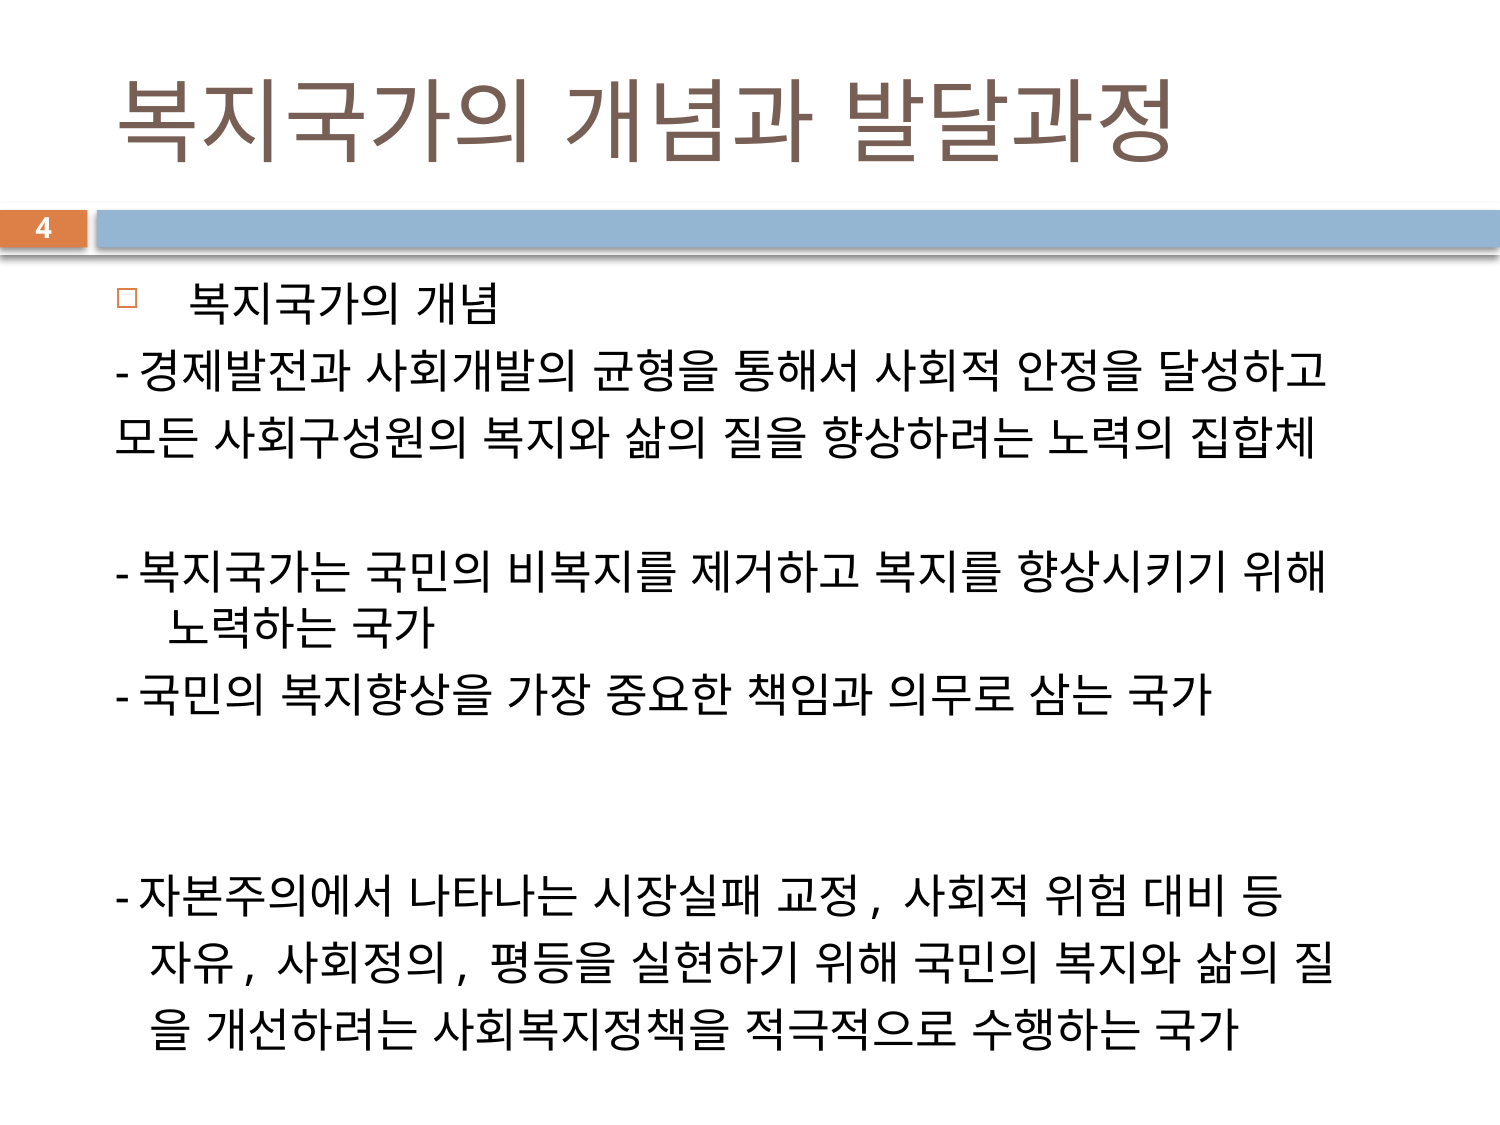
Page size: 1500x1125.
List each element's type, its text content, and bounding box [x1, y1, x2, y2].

slide_number 4 [0, 208, 88, 249]
list 복지국가의 개념 -경제발전과 사회개발의 균형을 통해서 사회적 안정을 달성하고 모든 사회구성원의 복지와 삶의 질을 향상하려는 노력의 집합체 -복지국가는 국민의 비복지를 제거하고 복지를 향상시키기 위해 노력하는 국가 -국민의 복지향상을 가장 중요한 책임과 의무로 삼는 국가 -자본주의에서 나타나는 시장실패 교정, 사회적 위험 대비 등 자유, 사회정의, 평등을 실현하기 위해 국민의 복지와 삶의 질 을 개선하려는 사회복지정책을 적극적으로 수행하는 국가 [100, 267, 1438, 1076]
title 복지국가의 개념과 발달과정 [100, 37, 1438, 200]
